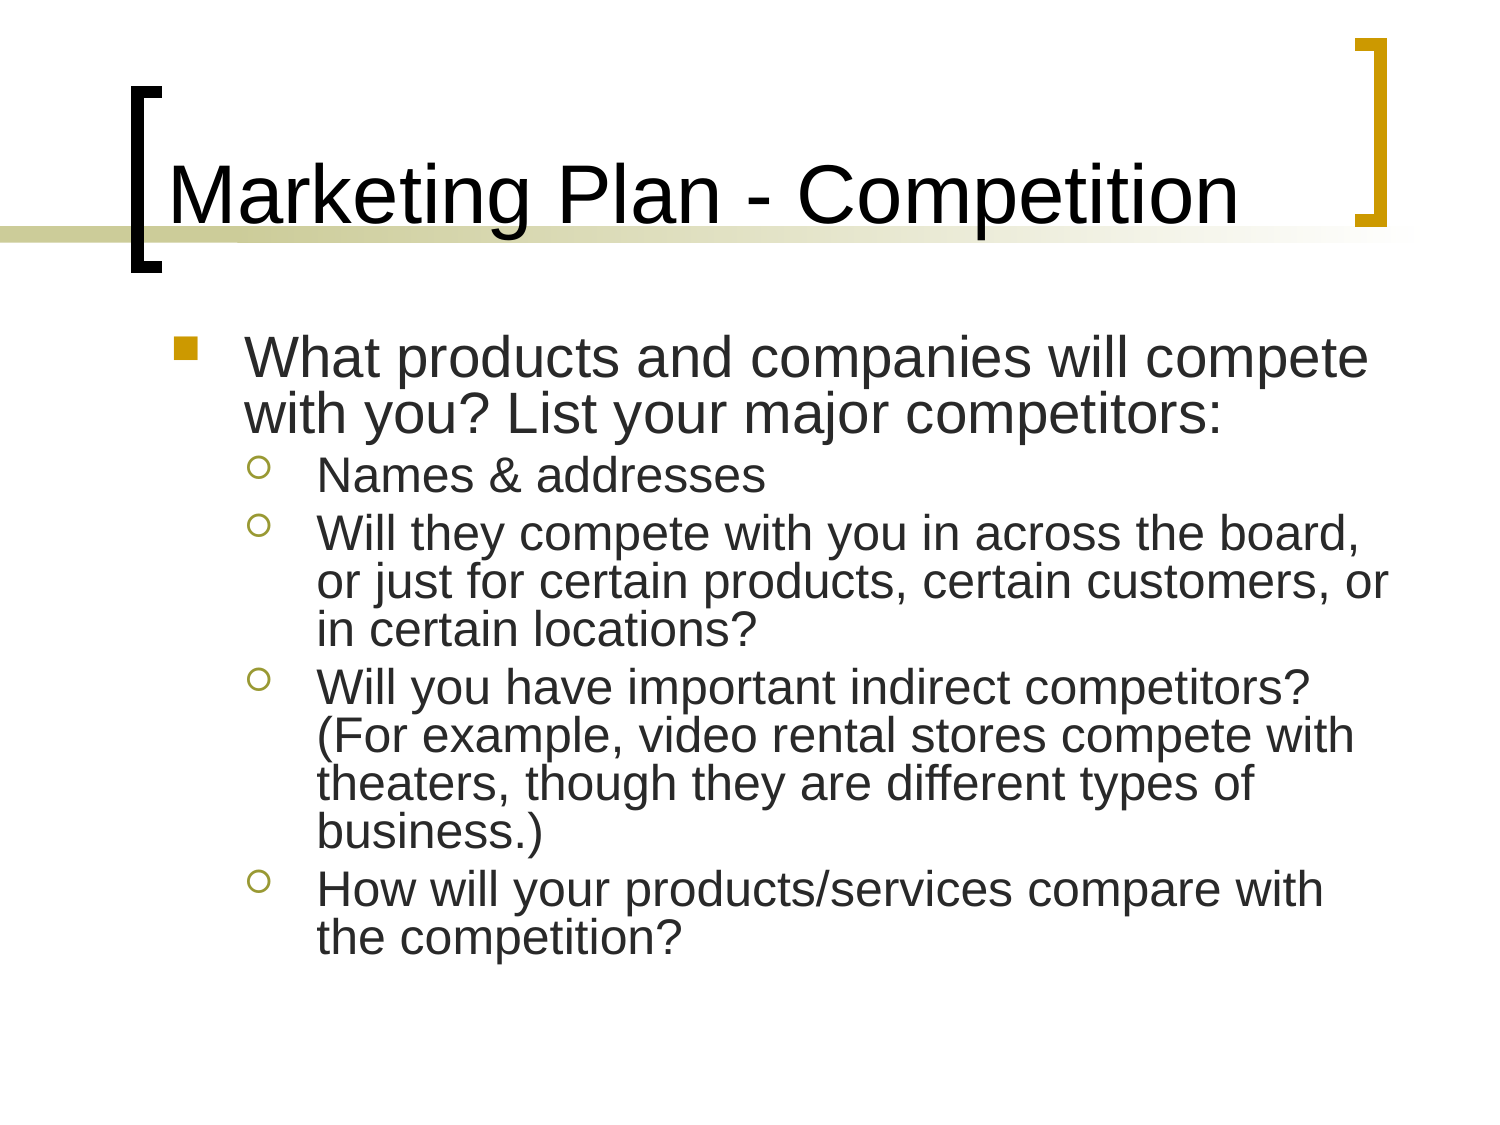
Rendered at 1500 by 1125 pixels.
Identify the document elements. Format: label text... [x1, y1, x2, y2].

list What products and companies will compete with you? List your major competitors: Names & addresses Will they compete with you in across the board, or just for certain products, certain customers, or in certain locations? Will you have important indirect competitors? (For example, video rental stores compete with theaters, though they are different types of business.) How will your products/services compare with the competition? [155, 324, 1413, 1000]
title Marketing Plan - Competition [152, 15, 1328, 248]
